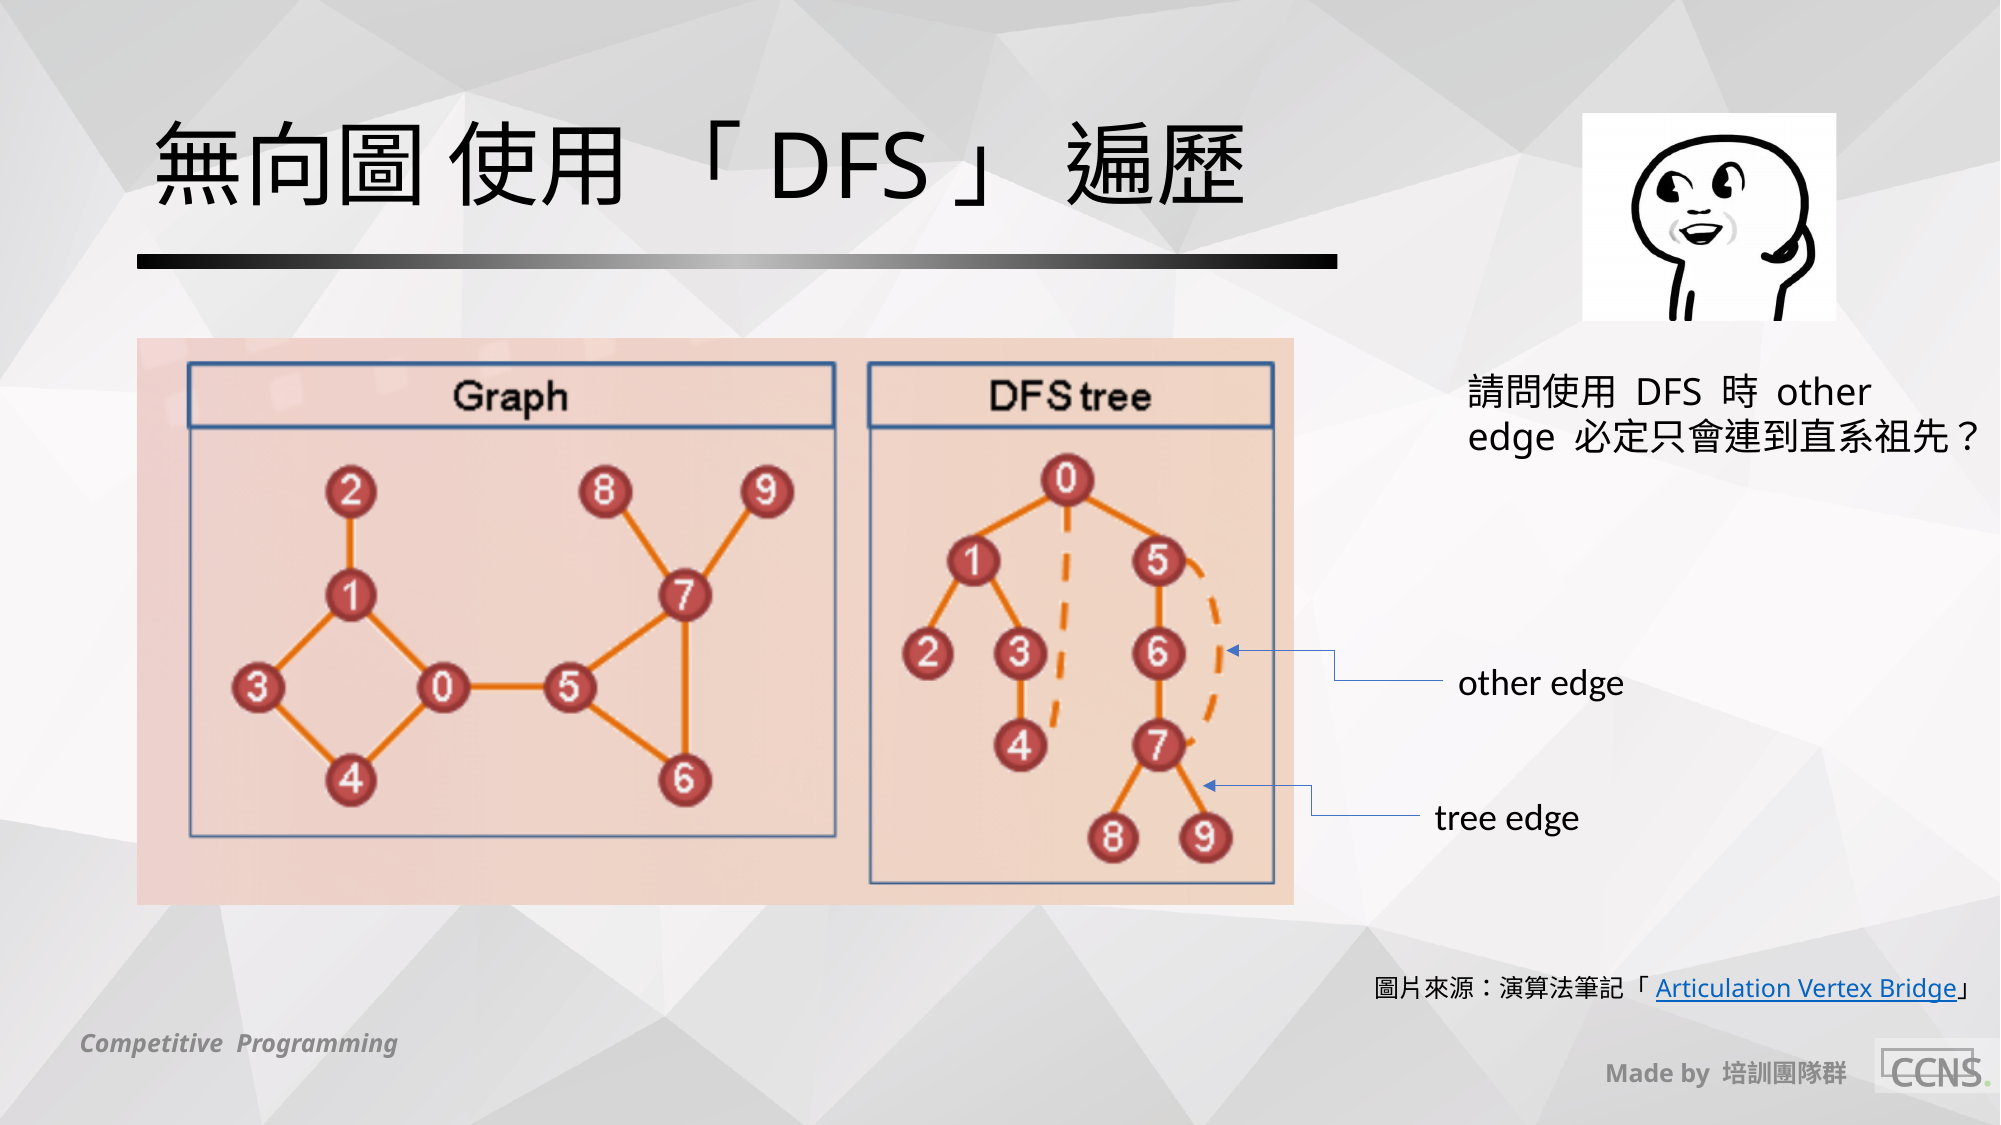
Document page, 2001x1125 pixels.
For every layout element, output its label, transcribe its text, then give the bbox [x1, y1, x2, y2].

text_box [1452, 113, 1967, 467]
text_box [1202, 785, 1420, 817]
text_box other edge [1443, 650, 1661, 711]
title 無向圖 使用 「DFS」 遍歷 [137, 59, 1863, 278]
text_box 圖片來源：演算法筆記「Articulation Vertex Bridge」 [1360, 965, 2000, 1015]
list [137, 338, 1294, 905]
picture [0, 0, 2000, 1125]
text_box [1226, 650, 1444, 681]
text_box tree edge [1419, 785, 1638, 846]
